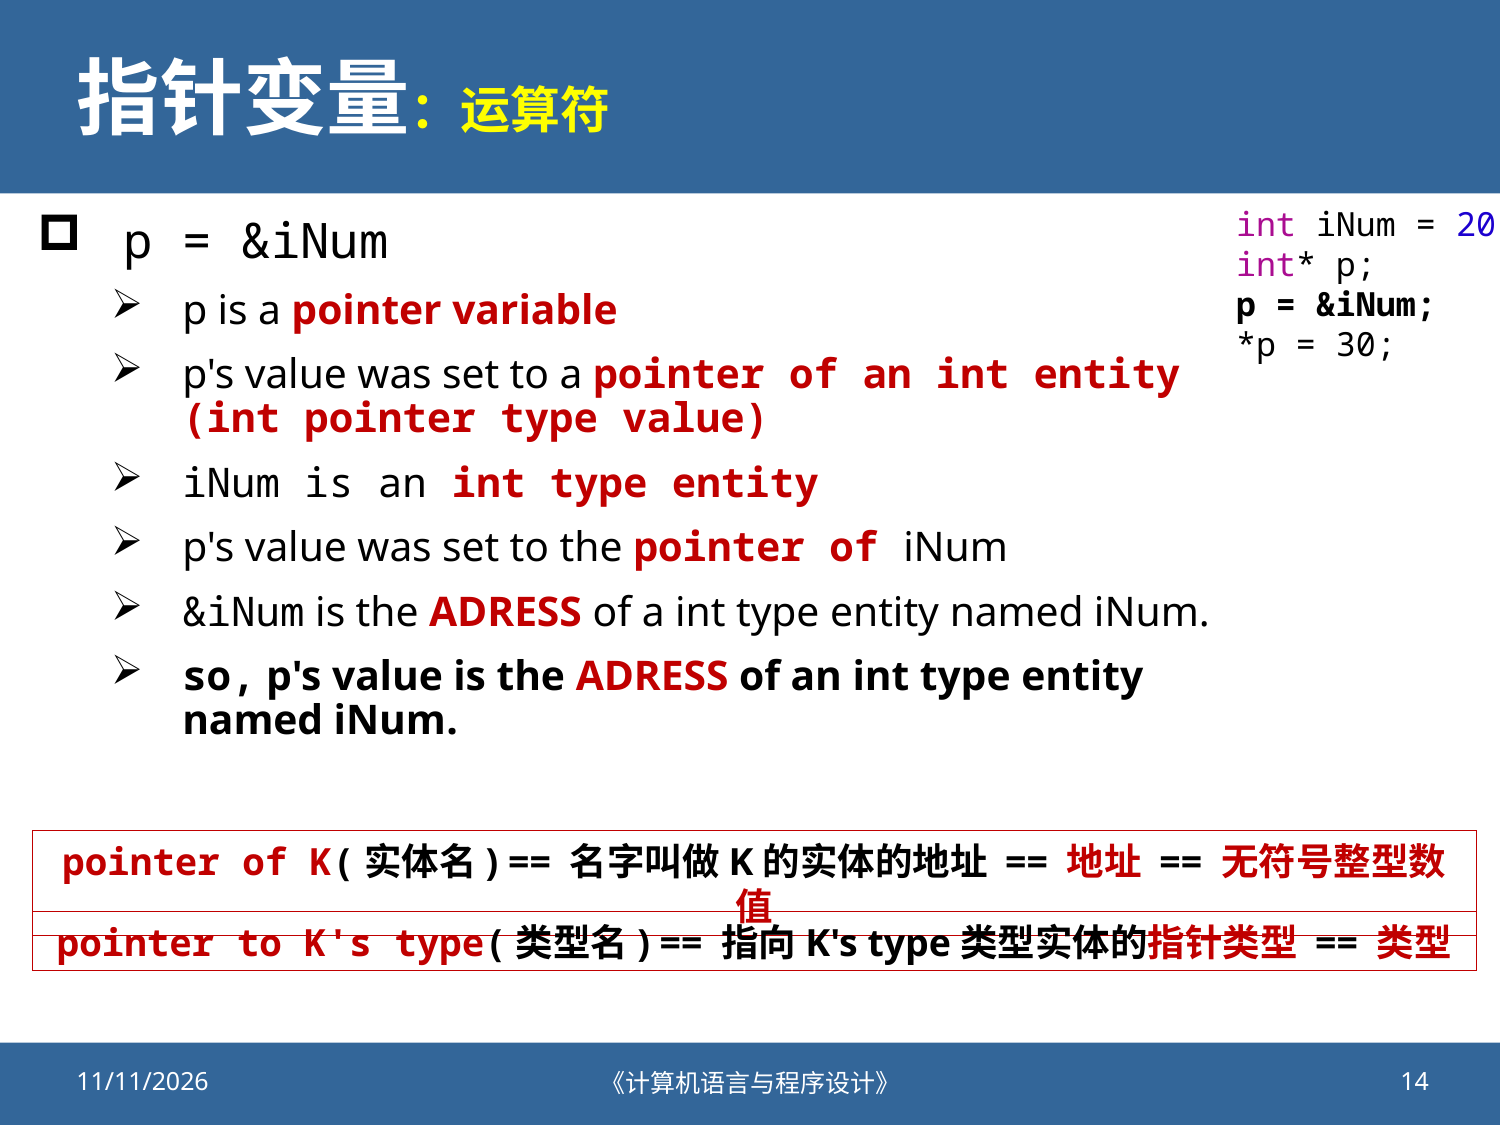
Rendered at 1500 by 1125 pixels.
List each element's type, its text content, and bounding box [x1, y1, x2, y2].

text_box pointer of K(实体名) == 名字叫做K的实体的地址 == 地址 == 无符号整型数值 [32, 830, 1477, 911]
title 指针变量：运算符 [61, 27, 1441, 177]
footer 《计算机语言与程序设计》 [480, 1052, 1021, 1113]
text_box int iNum = 20; int* p; p = &iNum; *p = 30; [1221, 196, 1500, 371]
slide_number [61, 1052, 422, 1113]
text_box pointer to K's type(类型名) == 指向K's type类型实体的指针类型 == 类型 [32, 911, 1477, 971]
list p = &iNum p is a pointer variable p's value was set to a pointer of an int entity (int pointer type value) iNum is an int type entity p's value was set to the pointer of iNum &iNum is the ADRESS of a int type entity named iNum. so, p's value is the ADRESS of an int type entity named iNum. [22, 196, 1237, 772]
slide_number 14 [1084, 1052, 1444, 1113]
